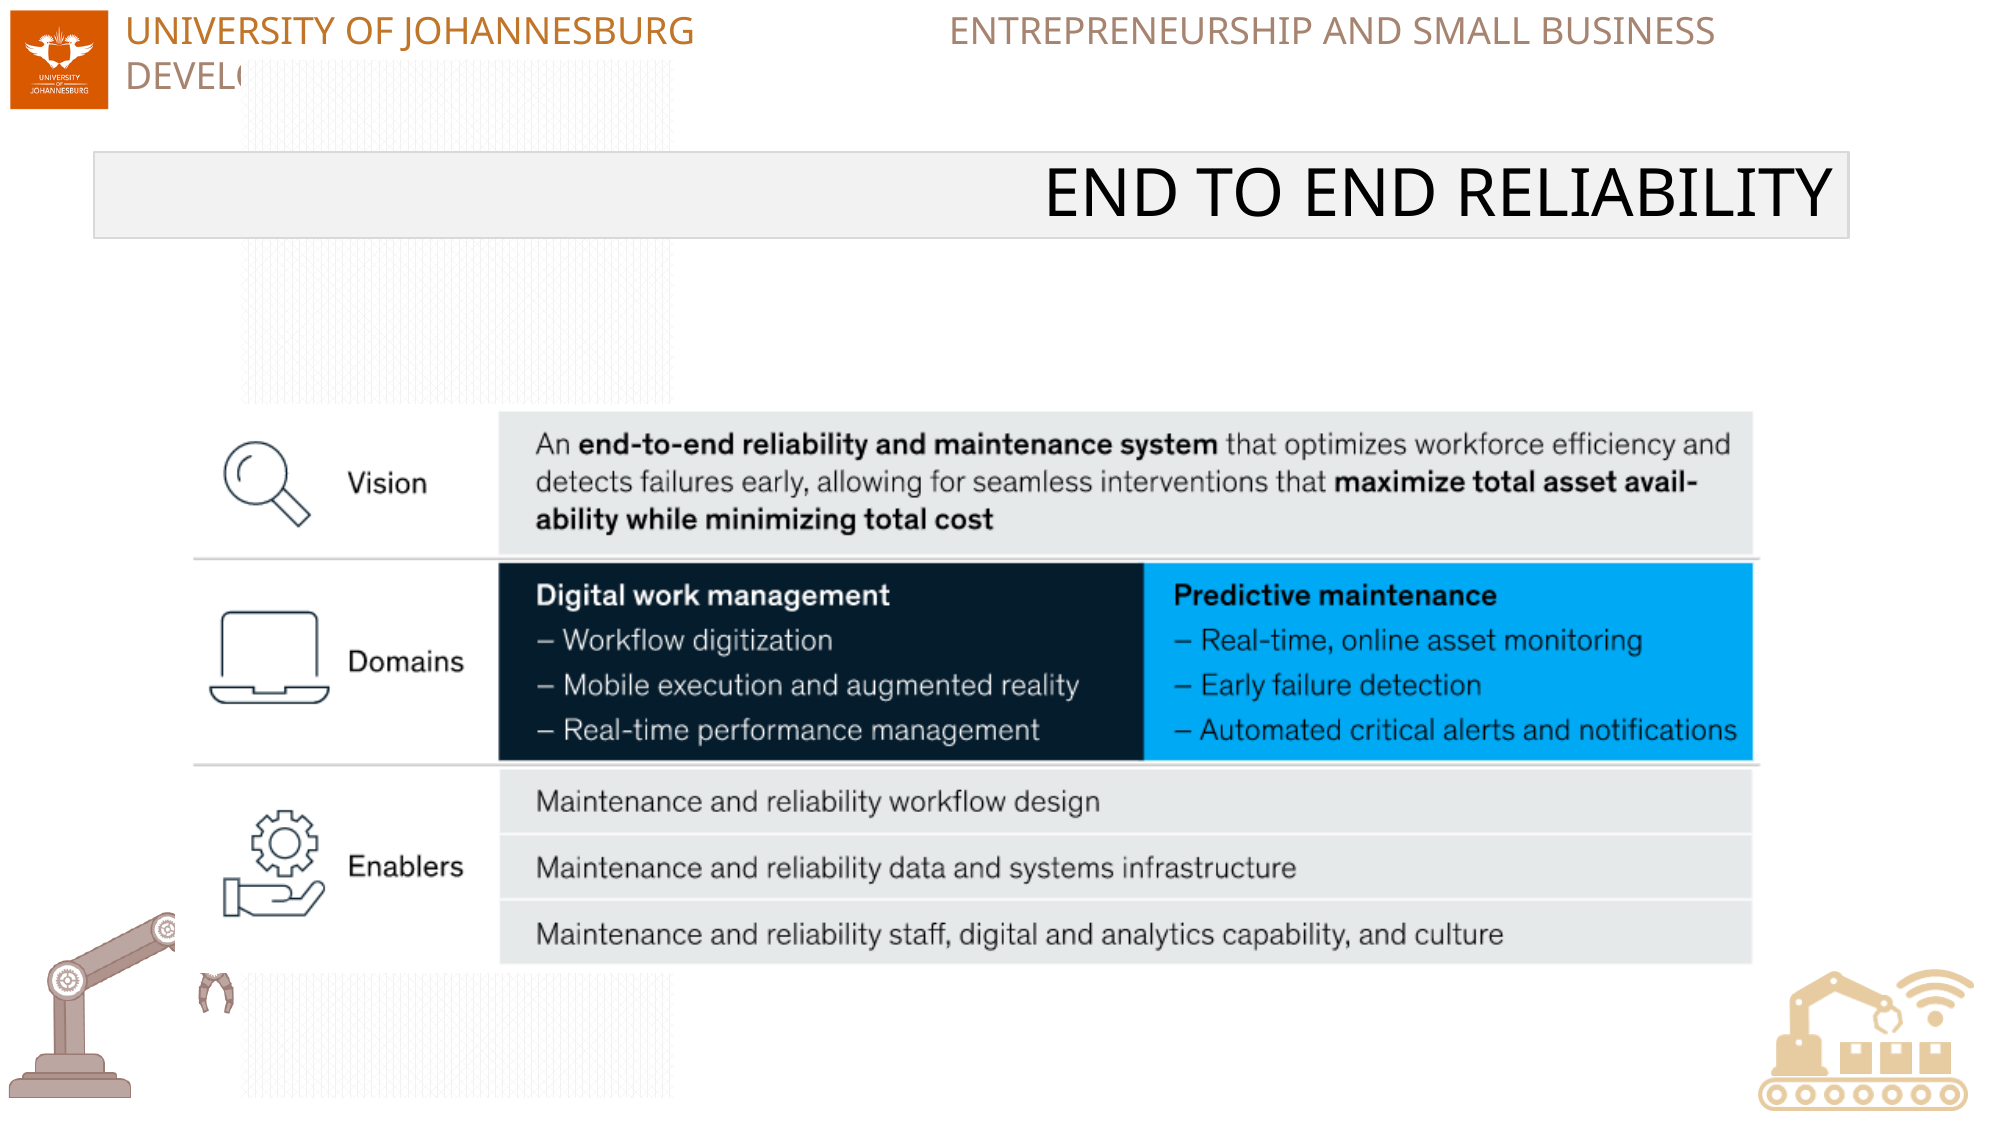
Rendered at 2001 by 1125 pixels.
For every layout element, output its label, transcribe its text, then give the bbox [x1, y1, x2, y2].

picture [175, 404, 1767, 973]
picture [8, 8, 110, 111]
title END TO END RELIABILITY [93, 151, 1850, 239]
